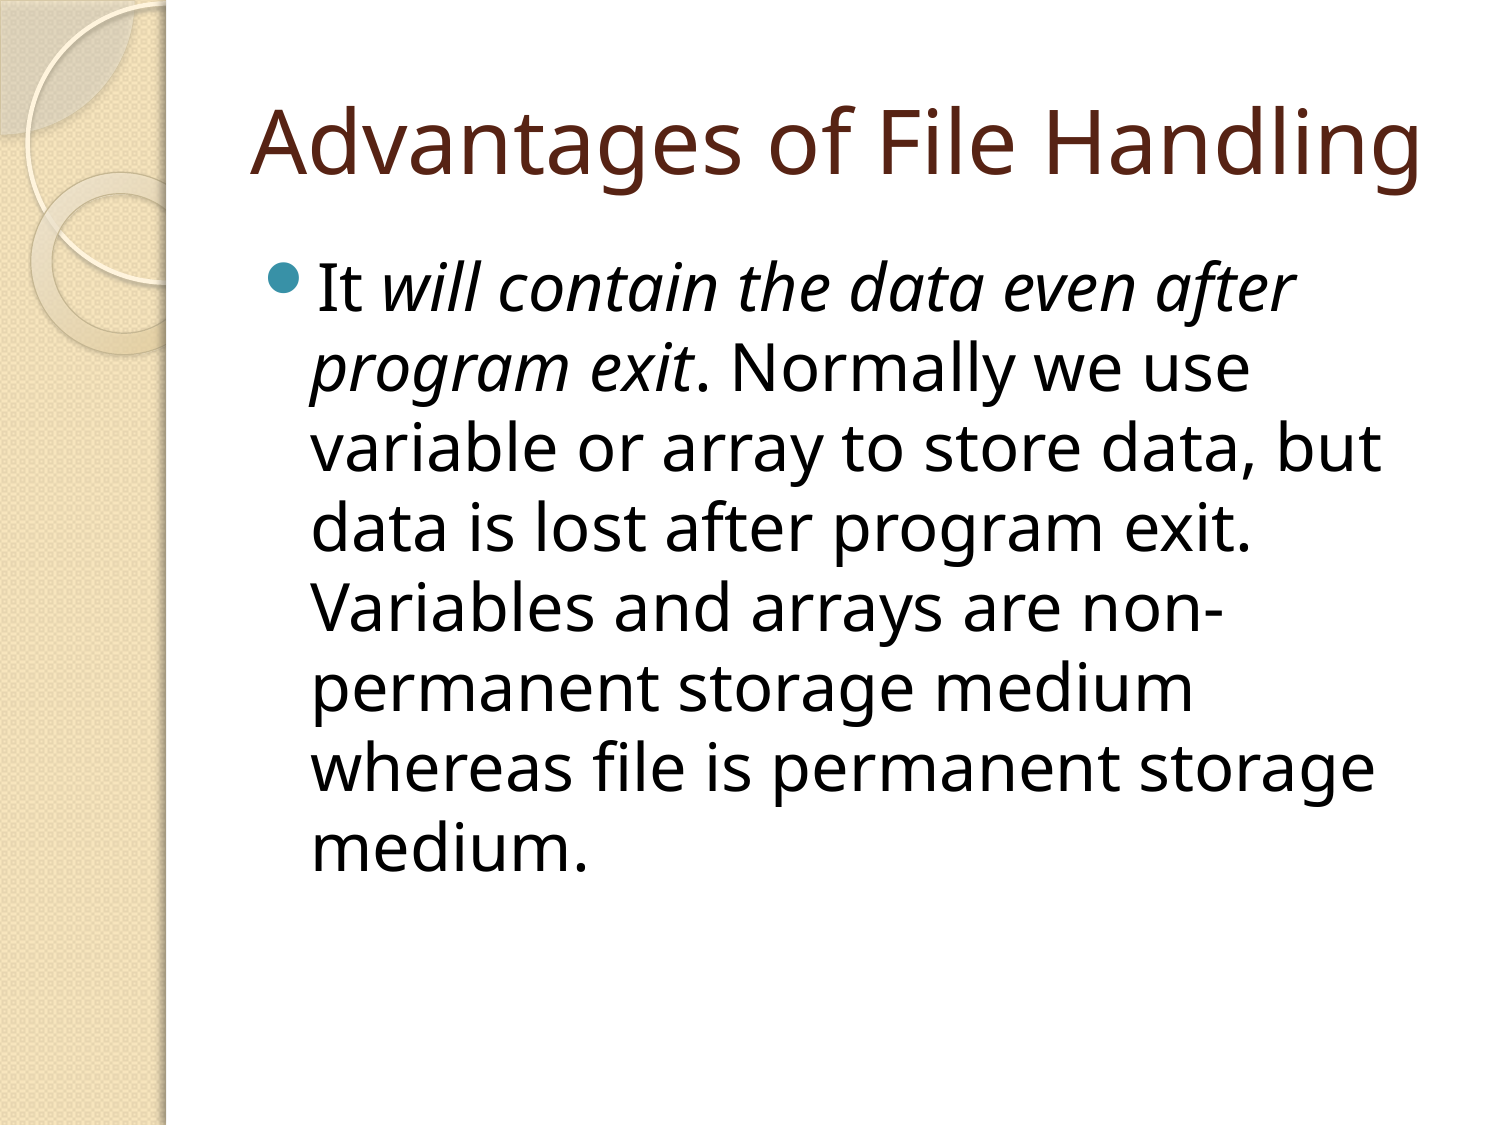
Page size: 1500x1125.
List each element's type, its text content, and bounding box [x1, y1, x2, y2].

title Advantages of File Handling [235, 45, 1466, 233]
list It will contain the data even after program exit. Normally we use variable or array to store data, but data is lost after program exit. Variables and arrays are non-permanent storage medium whereas file is permanent storage medium. [235, 237, 1466, 1025]
